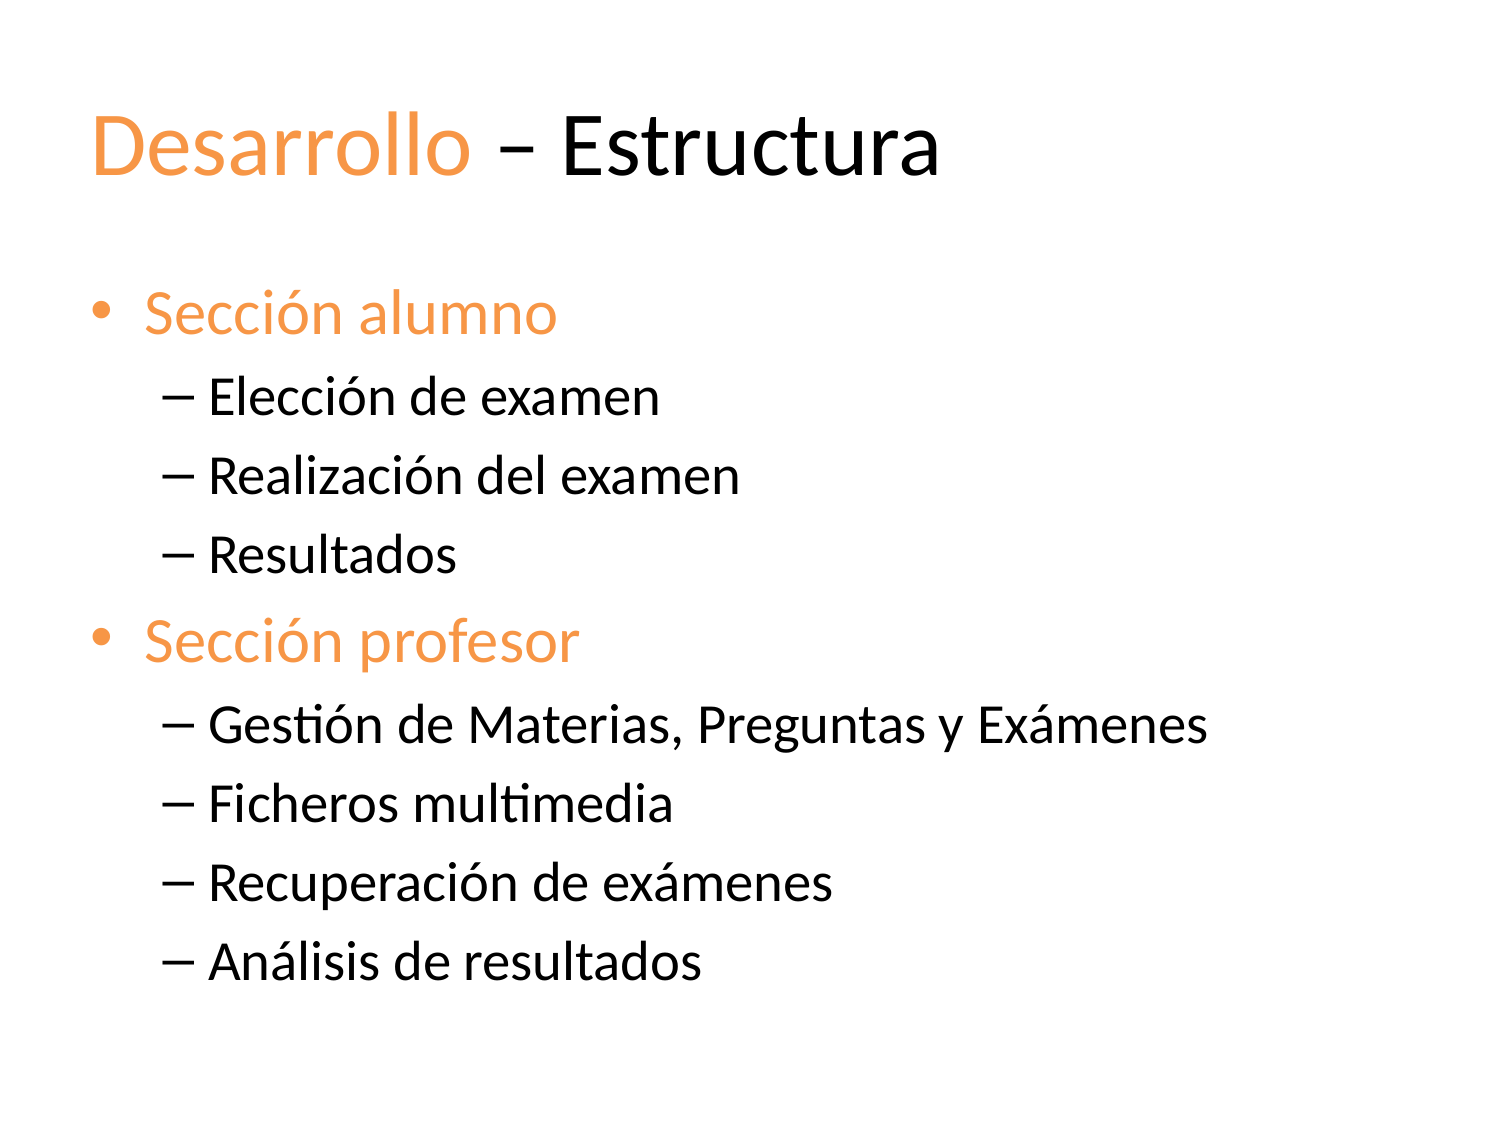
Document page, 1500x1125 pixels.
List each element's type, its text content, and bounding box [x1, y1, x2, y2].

title Desarrollo – Estructura [75, 45, 1425, 233]
list Sección alumno Elección de examen Realización del examen Resultados Sección profesor Gestión de Materias, Preguntas y Exámenes Ficheros multimedia Recuperación de exámenes Análisis de resultados [75, 262, 1425, 1005]
